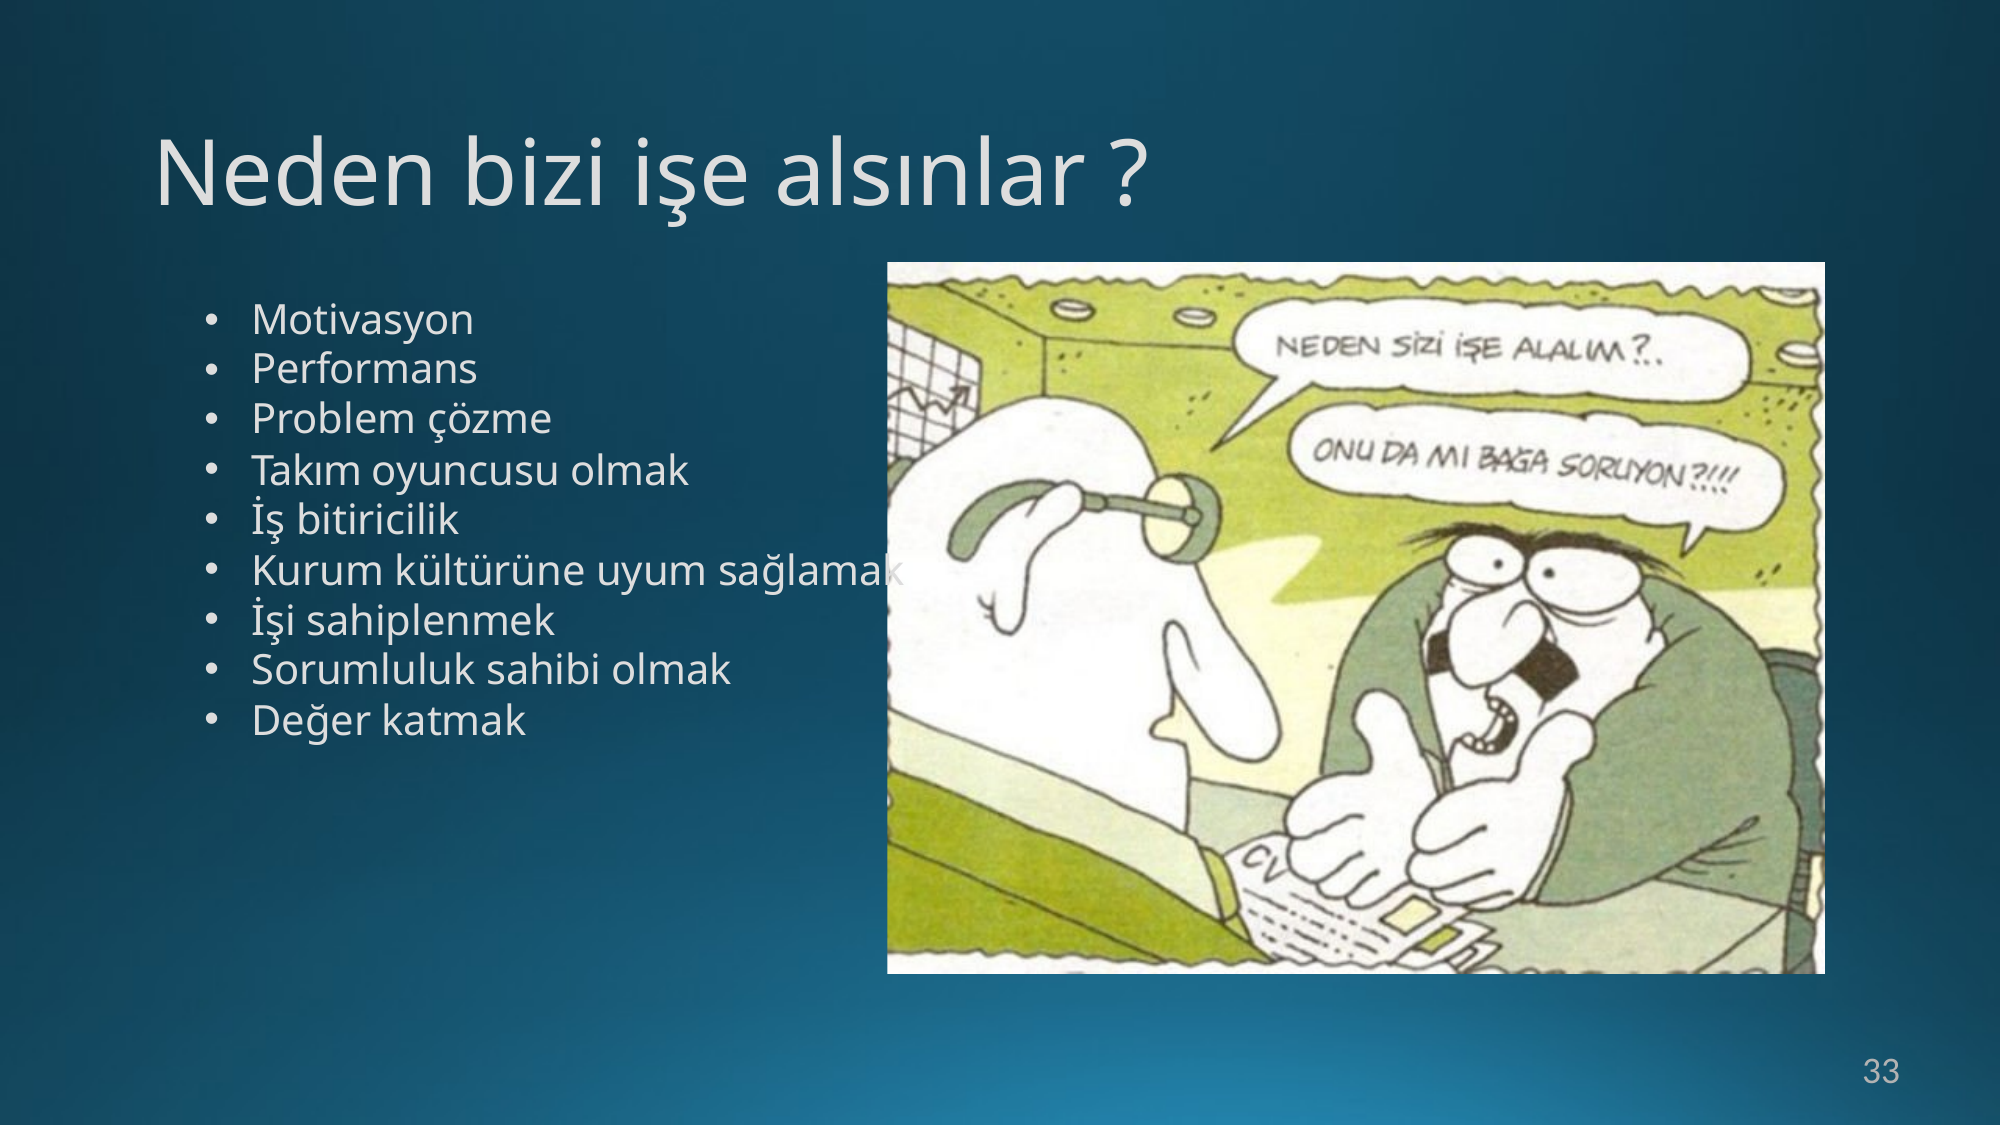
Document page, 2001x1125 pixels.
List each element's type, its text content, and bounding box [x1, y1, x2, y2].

title Neden bizi işe alsınlar ? [150, 113, 1850, 302]
slide_number 33 [1440, 1046, 1900, 1103]
text_box [887, 262, 1825, 974]
text_box Motivasyon Performans Problem çözme Takım oyuncusu olmak İş bitiricilik Kurum kültürüne uyum sağlamak İşi sahiplenmek Sorumluluk sahibi olmak Değer katmak [187, 287, 1188, 751]
picture [0, 0, 2000, 1125]
